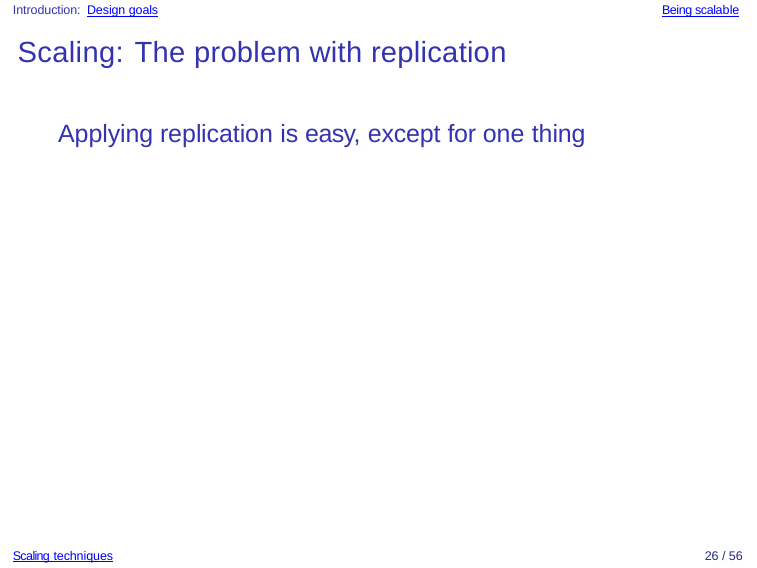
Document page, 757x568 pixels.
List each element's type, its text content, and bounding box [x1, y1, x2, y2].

text_box Scaling techniques [10, 546, 120, 563]
text_box Scaling: The problem with replication Applying replication is easy, except for one thing [15, 31, 590, 148]
text_box 26 / 56 [702, 546, 745, 563]
text_box Being scalable [660, 0, 745, 18]
text_box Introduction: Design goals [10, 0, 163, 18]
